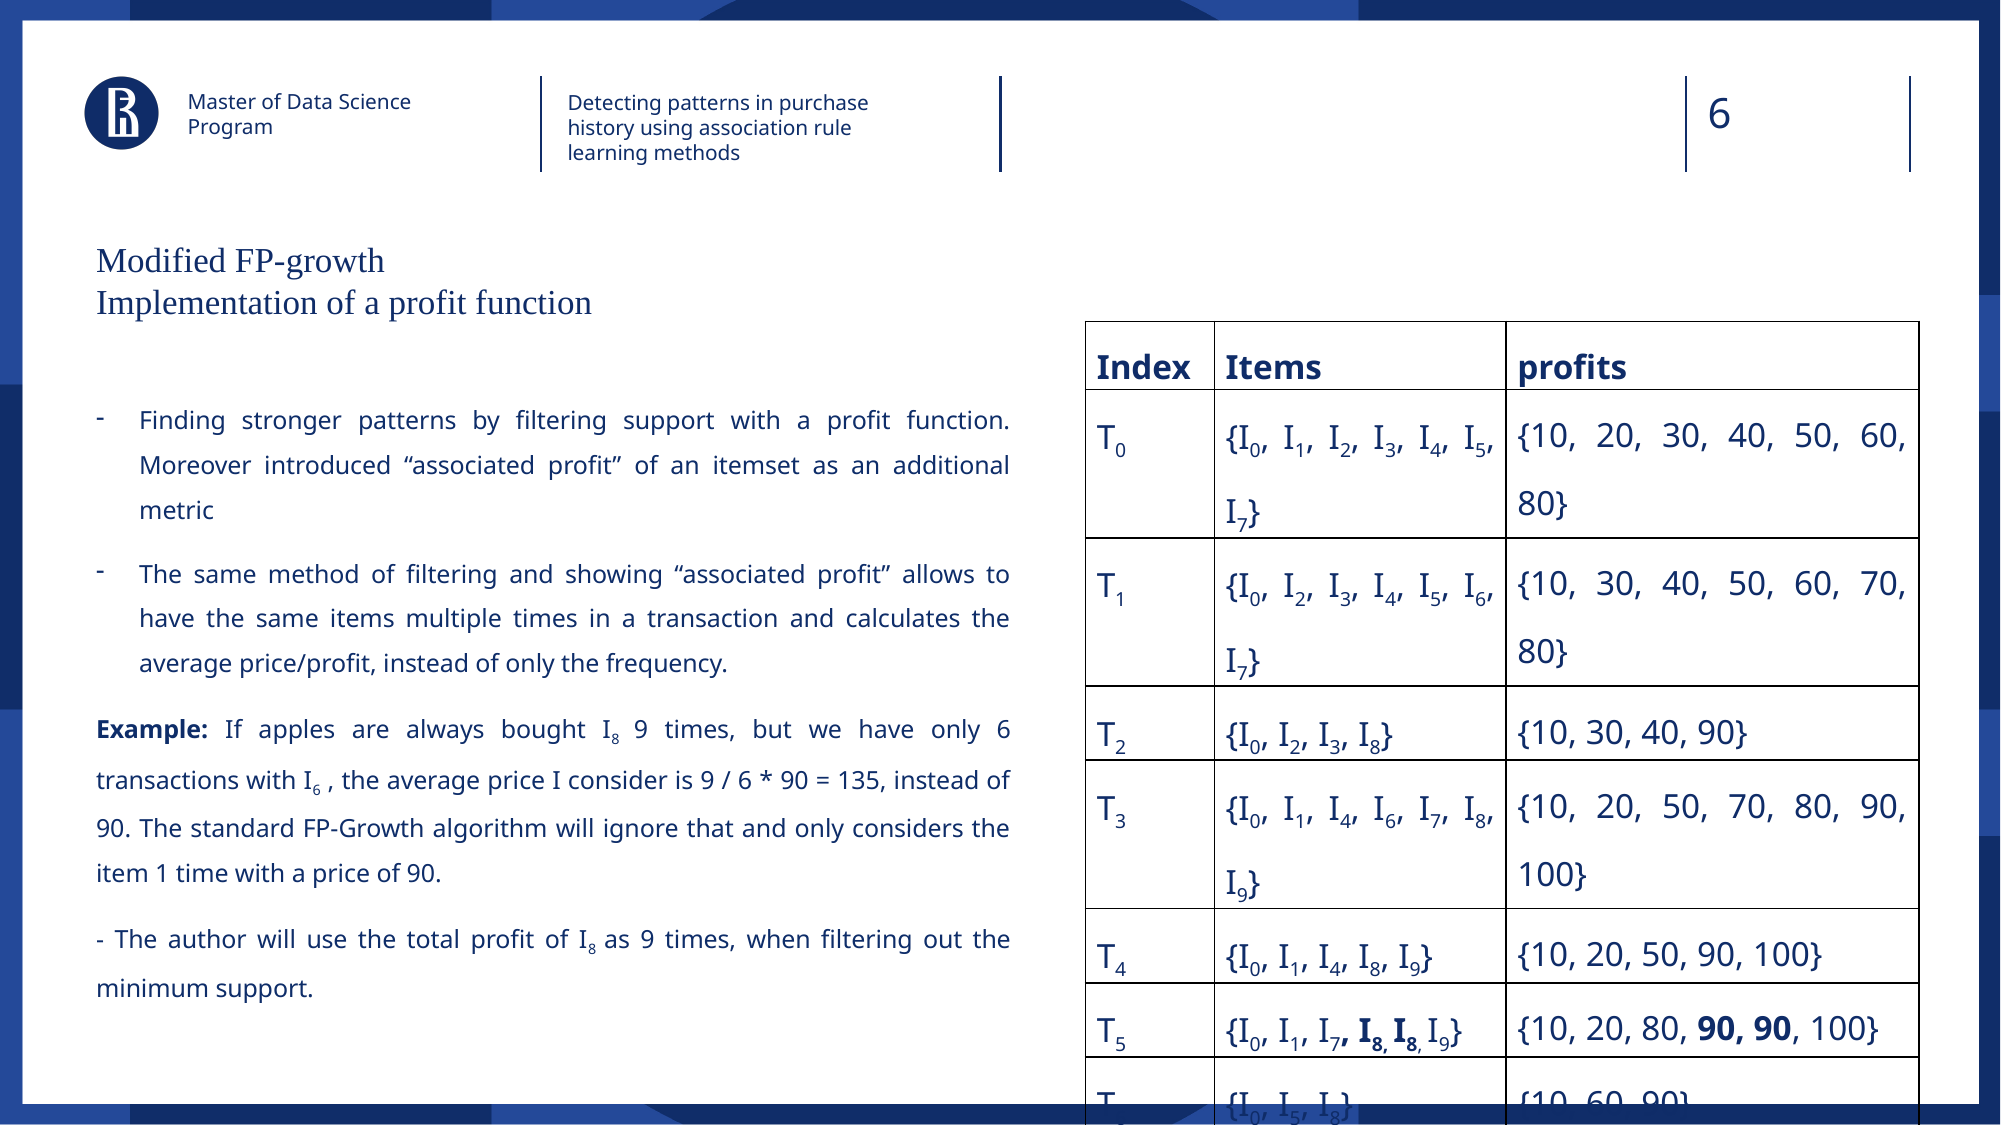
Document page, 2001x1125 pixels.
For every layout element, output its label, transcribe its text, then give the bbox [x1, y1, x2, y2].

table_cell {10, 30, 40, 90} [1507, 687, 1918, 759]
table_cell {10, 30, 40, 50, 60, 70, 80} [1507, 539, 1918, 685]
table_cell {I0, I1, I2, I3, I4, I5, I7} [1215, 390, 1505, 537]
table_cell {10, 60, 90} [1507, 1058, 1918, 1125]
title Modified FP-growth Implementation of a profit function [96, 237, 1919, 365]
list Finding stronger patterns by filtering support with a profit function. Moreover introduced “associated profit” of an itemset as an additional metric The same method of filtering and showing “associated profit” allows to have the same items multiple times in a transaction and calculates the average price/profit, instead of only the frequency. Example: If apples are always bought I8 9 times, but we have only 6 transactions with I6 , the average price I consider is 9 / 6 * 90 = 135, instead of 90. The standard FP-Growth algorithm will ignore that and only considers the item 1 time with a price of 90. - The author will use the total profit of I8 as 9 times, when filtering out the minimum support. [96, 390, 1012, 1012]
list Detecting patterns in purchase history using association rule learning methods [567, 90, 907, 157]
table_cell T0 [1086, 390, 1214, 537]
table_cell {10, 20, 50, 90, 100} [1507, 909, 1918, 982]
table_cell {I0, I1, I4, I6, I7, I8, I9} [1215, 761, 1505, 908]
table_cell {I0, I5, I8} [1215, 1058, 1505, 1125]
table_cell {10, 20, 50, 70, 80, 90, 100} [1507, 761, 1918, 908]
table_cell {10, 20, 30, 40, 50, 60, 80} [1507, 390, 1918, 537]
table_cell T1 [1086, 539, 1214, 685]
table_cell {I0, I2, I3, I8} [1215, 687, 1505, 759]
table_header profits [1507, 322, 1918, 389]
table_cell T4 [1086, 909, 1214, 982]
table_cell {I0, I1, I7, I8, I8, I9} [1215, 984, 1505, 1056]
table_cell T3 [1086, 761, 1214, 908]
table_cell {I0, I2, I3, I4, I5, I6, I7} [1215, 539, 1505, 685]
list Master of Data Science Program [187, 88, 500, 157]
picture [0, 0, 2001, 1125]
table_cell {10, 20, 80, 90, 90, 100} [1507, 984, 1918, 1056]
table_cell T6 [1086, 1058, 1214, 1125]
table_cell {I0, I1, I4, I8, I9} [1215, 909, 1505, 982]
table_cell T2 [1086, 687, 1214, 759]
table_cell T5 [1086, 984, 1214, 1056]
table_header Items [1215, 322, 1505, 389]
table_header Index [1086, 322, 1214, 389]
